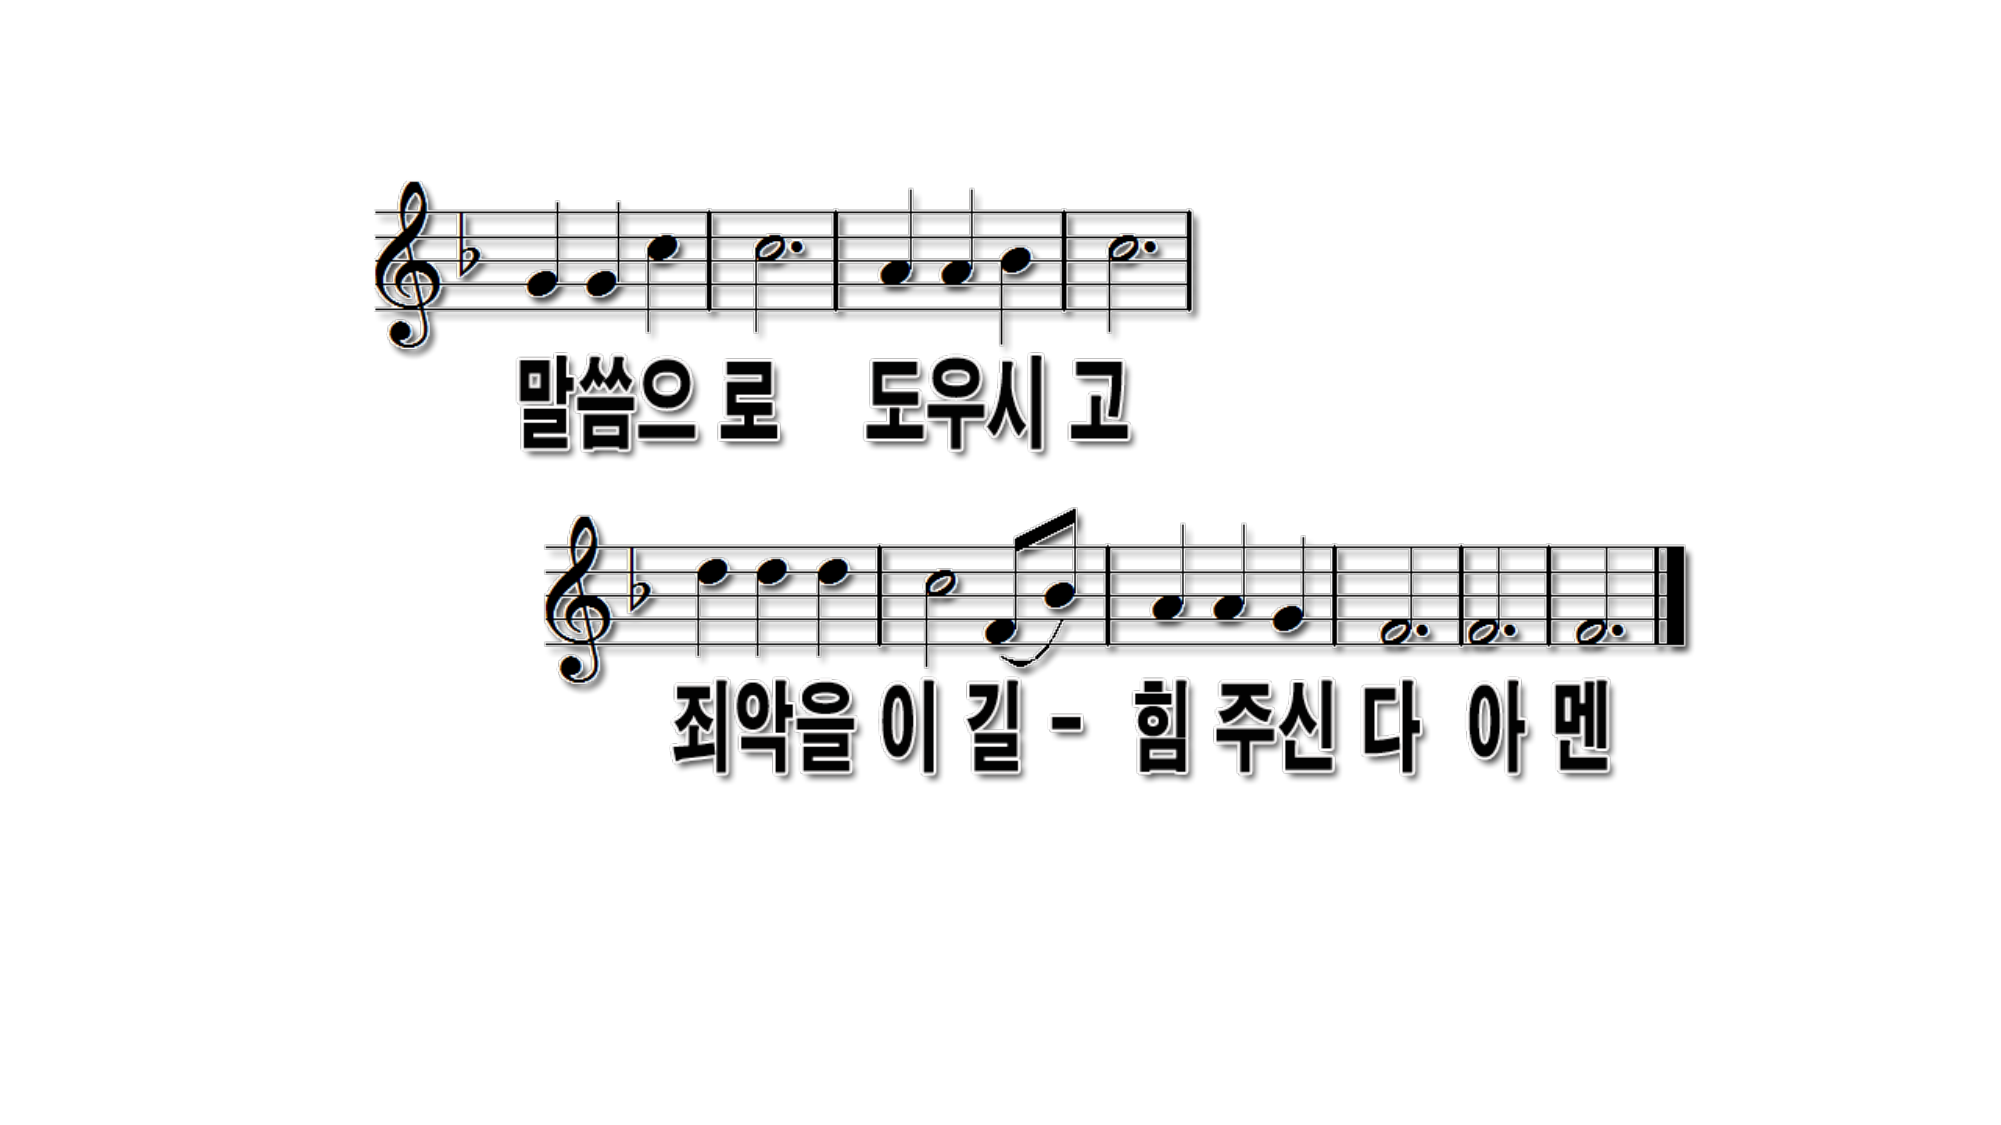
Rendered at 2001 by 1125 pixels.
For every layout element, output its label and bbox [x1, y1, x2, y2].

picture [249, 0, 1750, 938]
